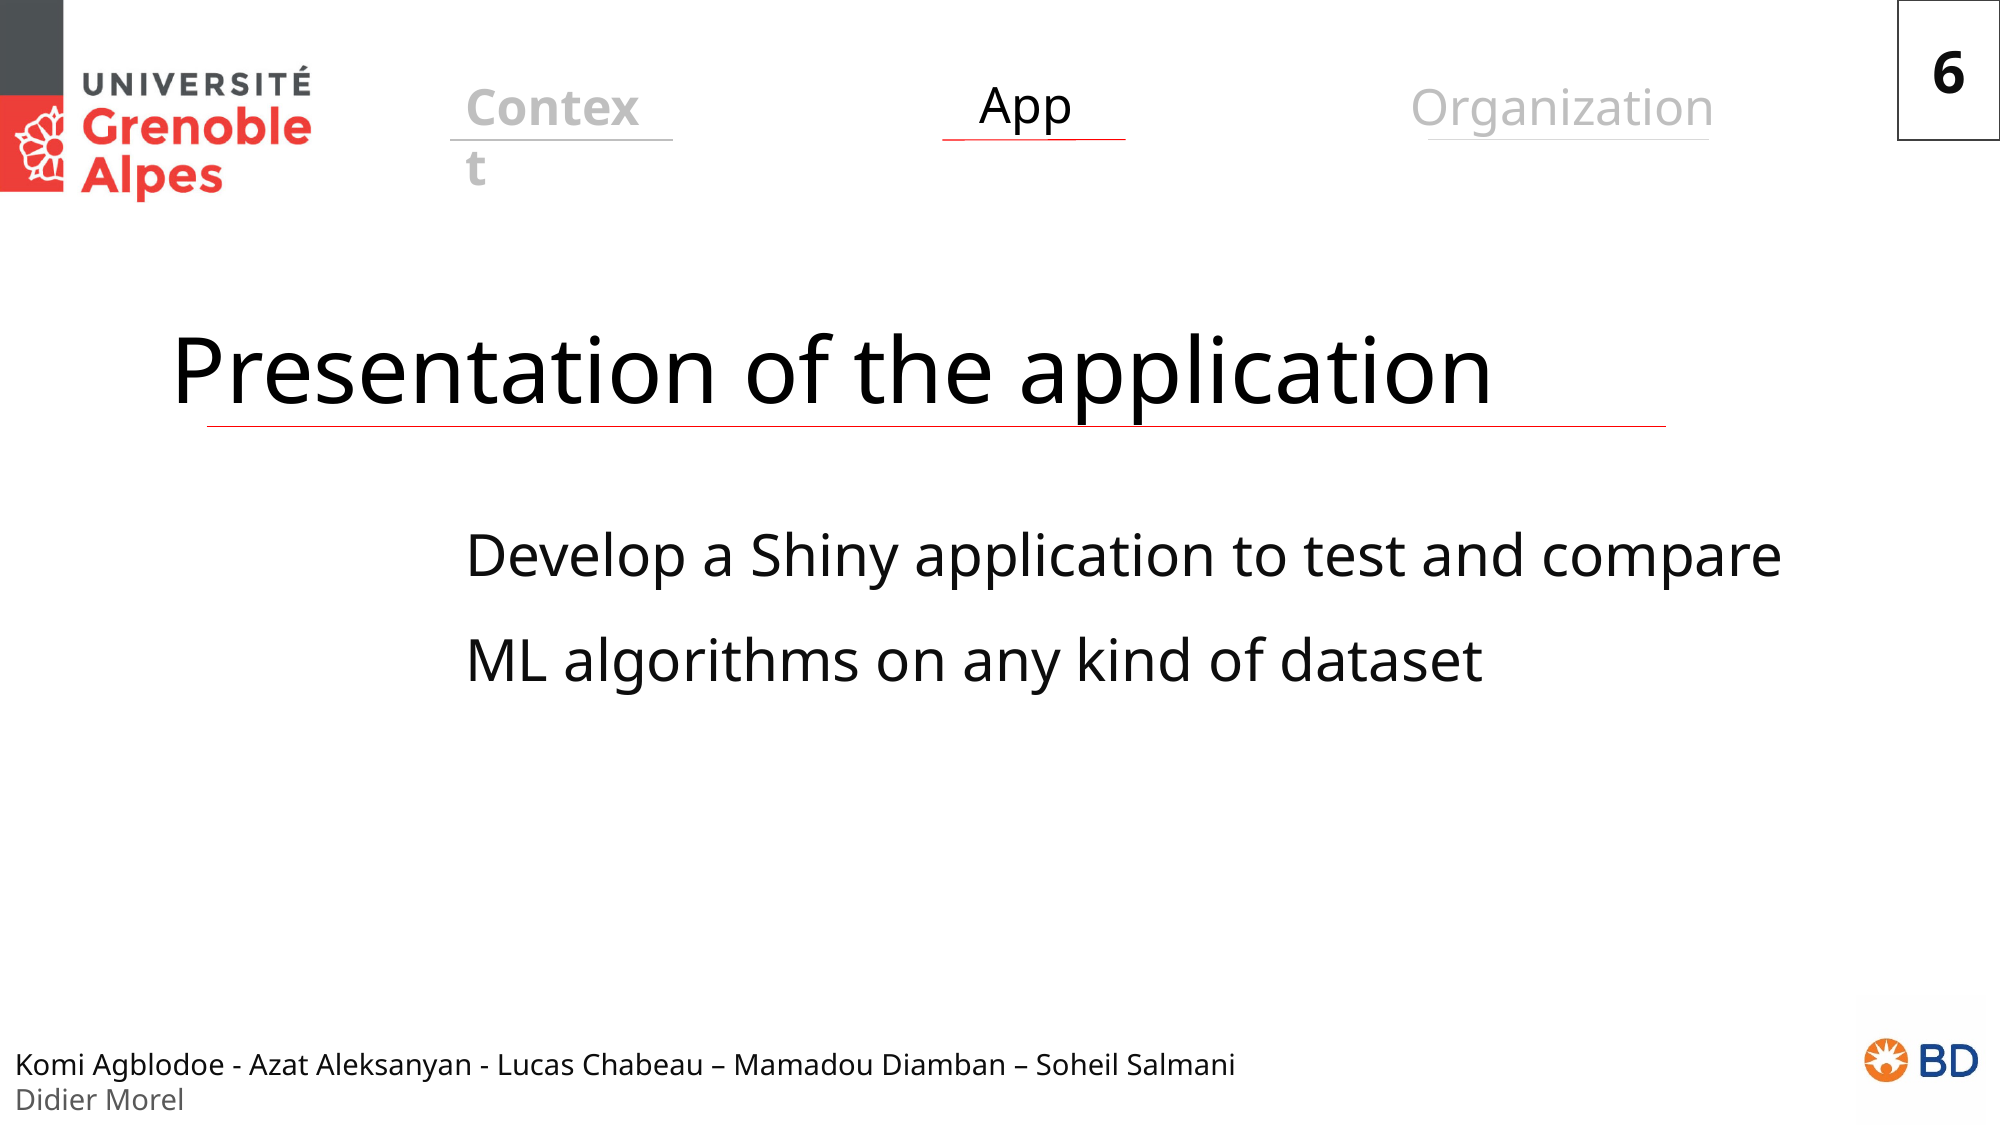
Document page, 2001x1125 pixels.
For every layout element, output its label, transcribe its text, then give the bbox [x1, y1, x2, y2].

picture [0, 0, 312, 203]
text_box Develop a Shiny application to test and compare ML algorithms on any kind of dataset [450, 476, 1855, 701]
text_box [155, 304, 1774, 431]
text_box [0, 995, 2000, 1125]
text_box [450, 66, 1746, 190]
text_box 6 [1897, 0, 2000, 141]
